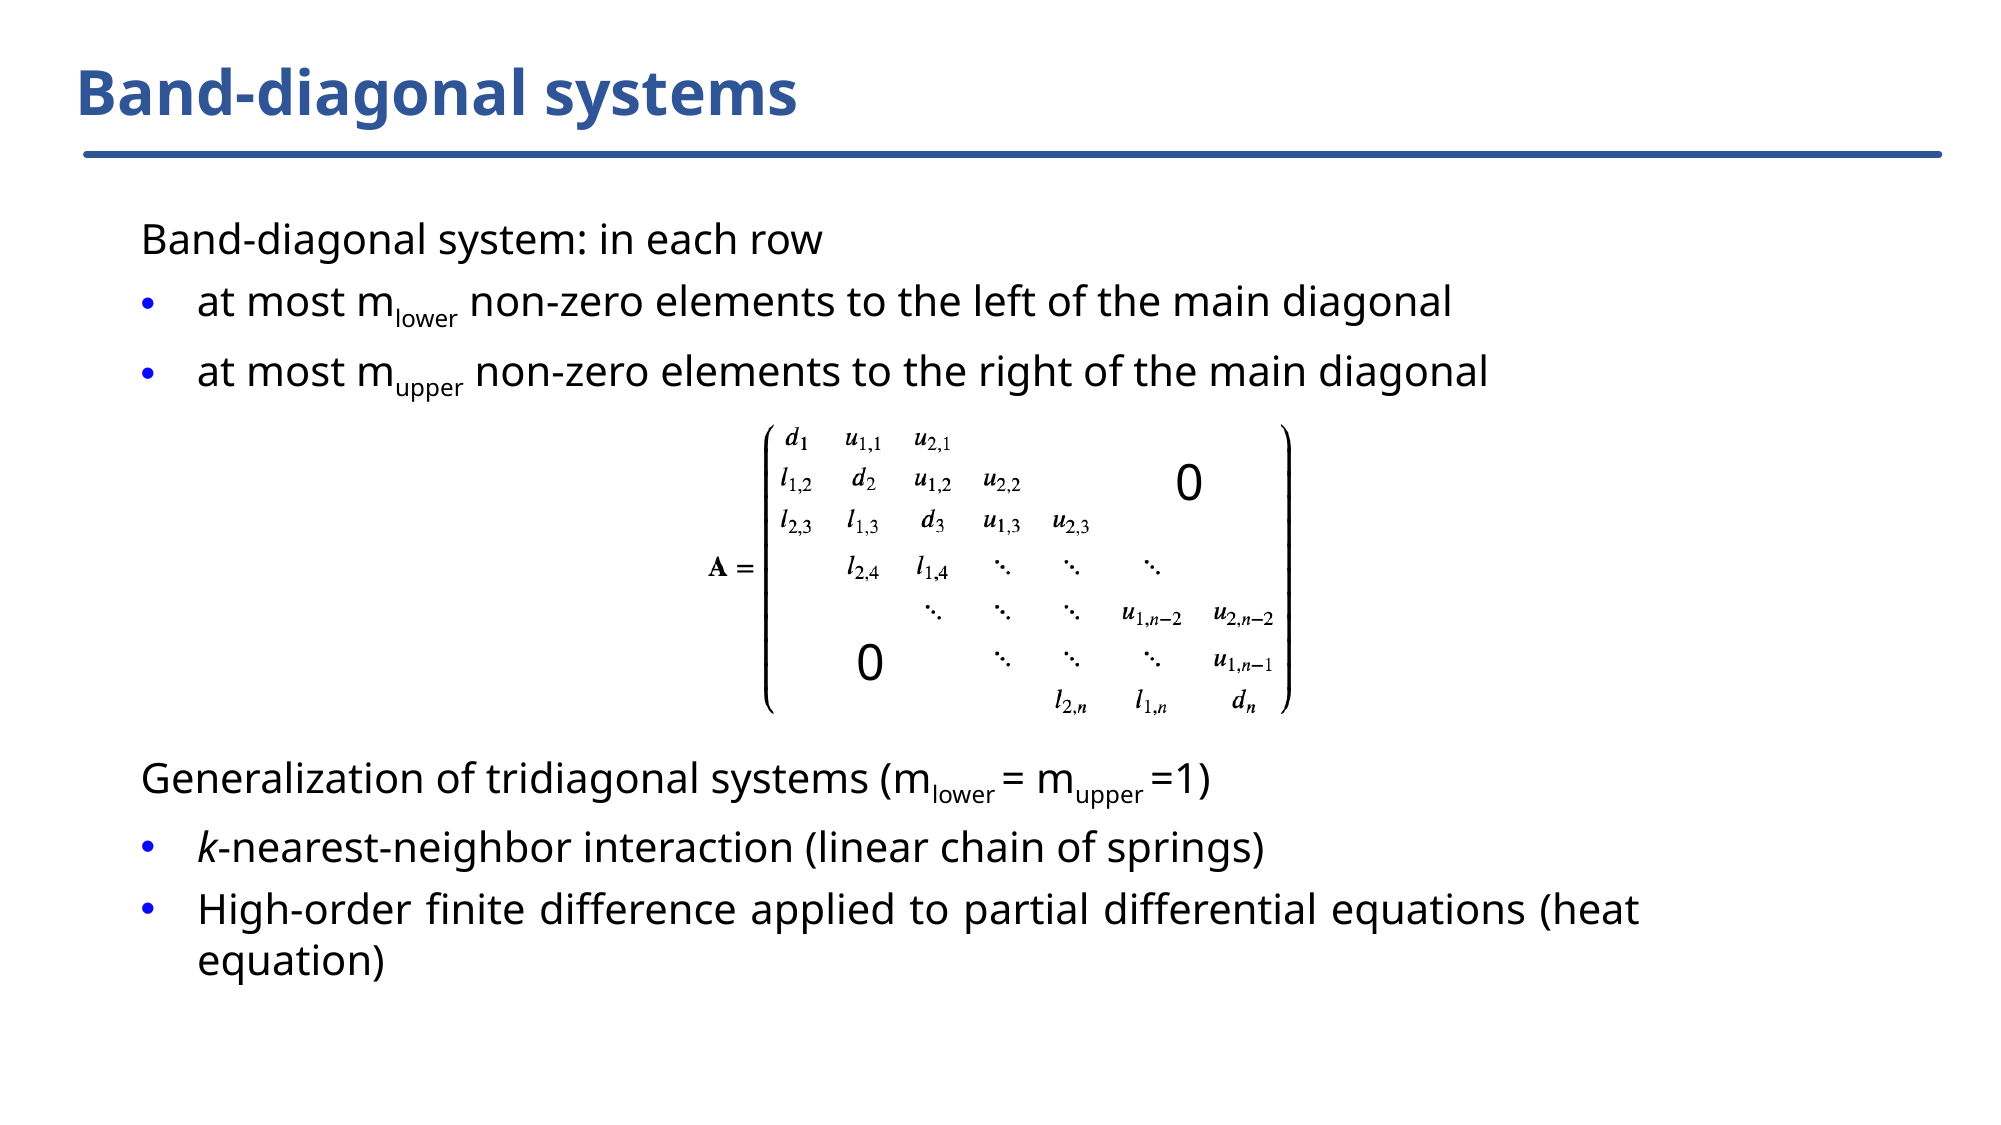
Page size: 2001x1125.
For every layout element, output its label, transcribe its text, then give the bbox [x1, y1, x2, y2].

text_box Generalization of tridiagonal systems (mlower = mupper =1) k-nearest-neighbor interaction (linear chain of springs) High-order finite difference applied to partial differential equations (heat equation) [125, 743, 1656, 991]
picture [703, 411, 1297, 730]
text_box Band-diagonal system: in each row at most mlower non-zero elements to the left of the main diagonal at most mupper non-zero elements to the right of the main diagonal [125, 205, 1726, 409]
title Band-diagonal systems [60, 0, 1940, 192]
